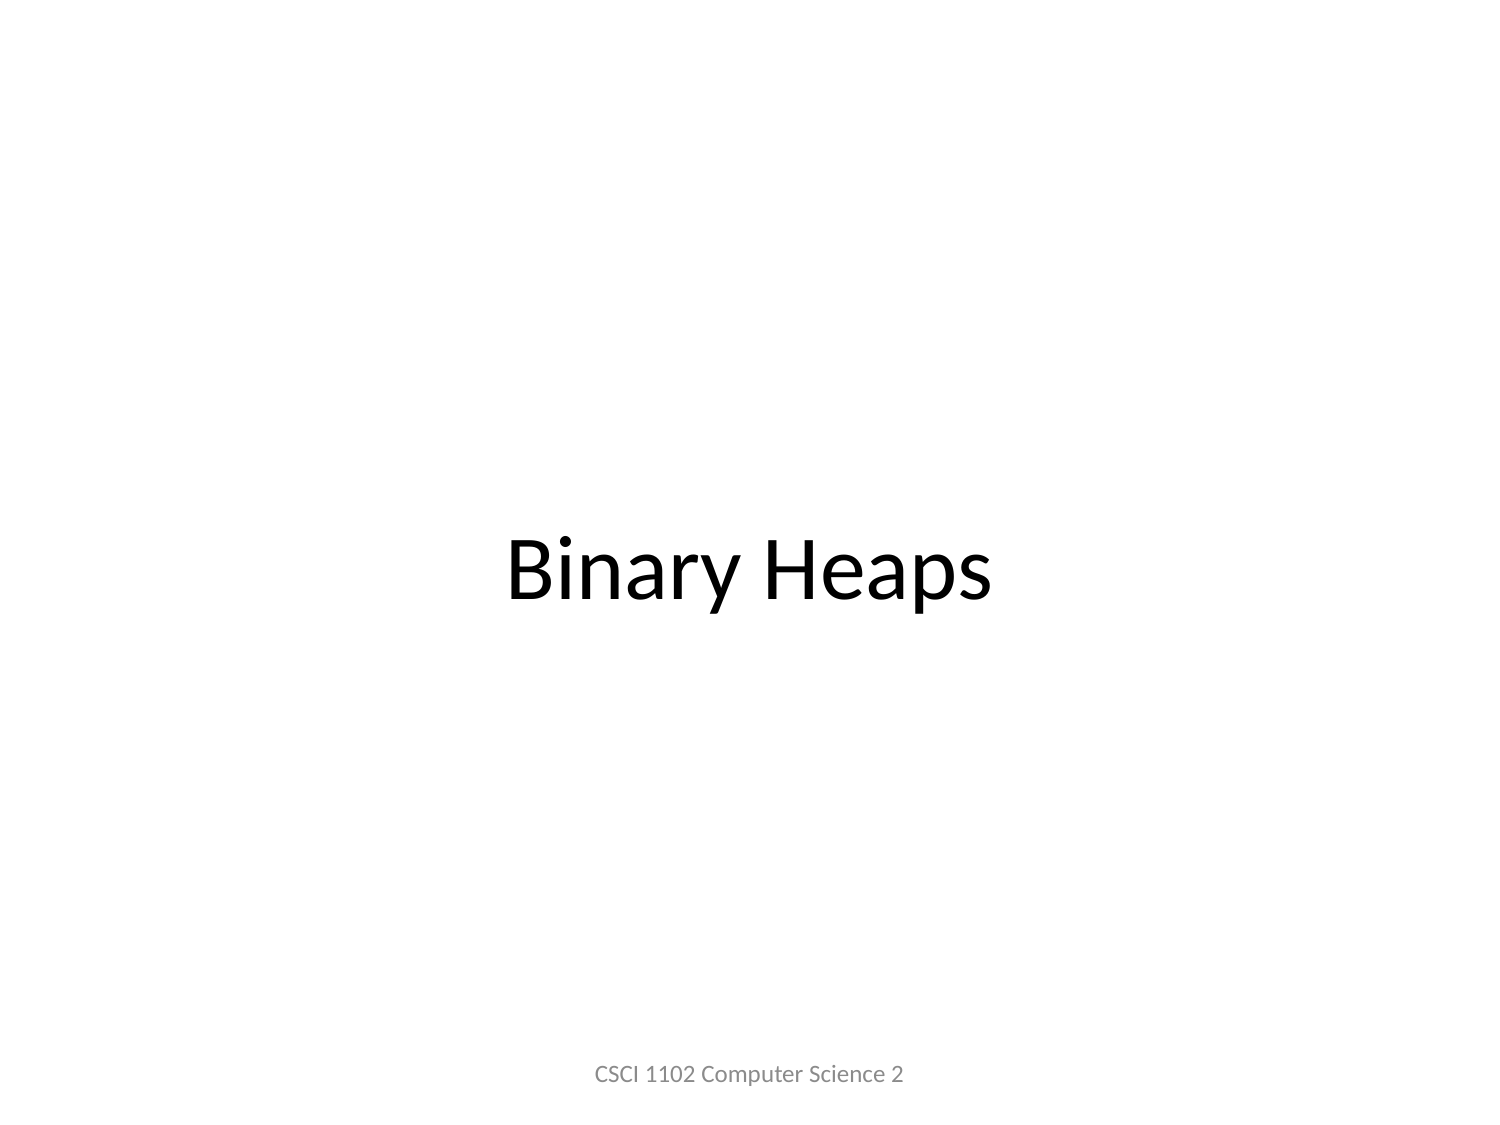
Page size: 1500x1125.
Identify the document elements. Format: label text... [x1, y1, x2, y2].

footer CSCI 1102 Computer Science 2 [512, 1042, 988, 1103]
title Binary Heaps [75, 468, 1425, 657]
